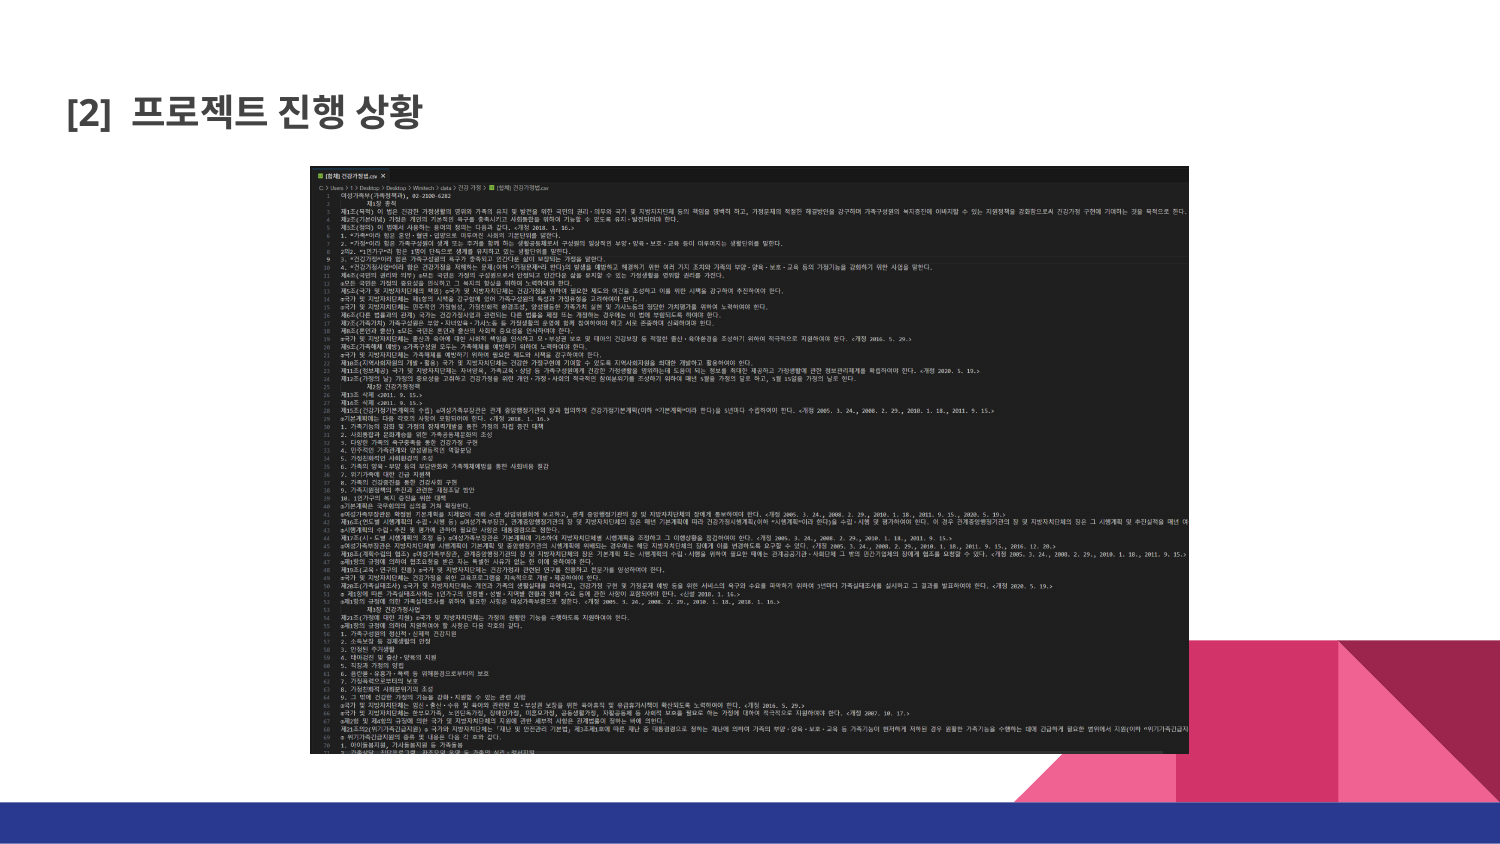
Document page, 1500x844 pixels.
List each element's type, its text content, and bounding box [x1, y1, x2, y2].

title [2] 프로젝트 진행 상황 [51, 67, 1449, 167]
picture [310, 166, 1190, 754]
